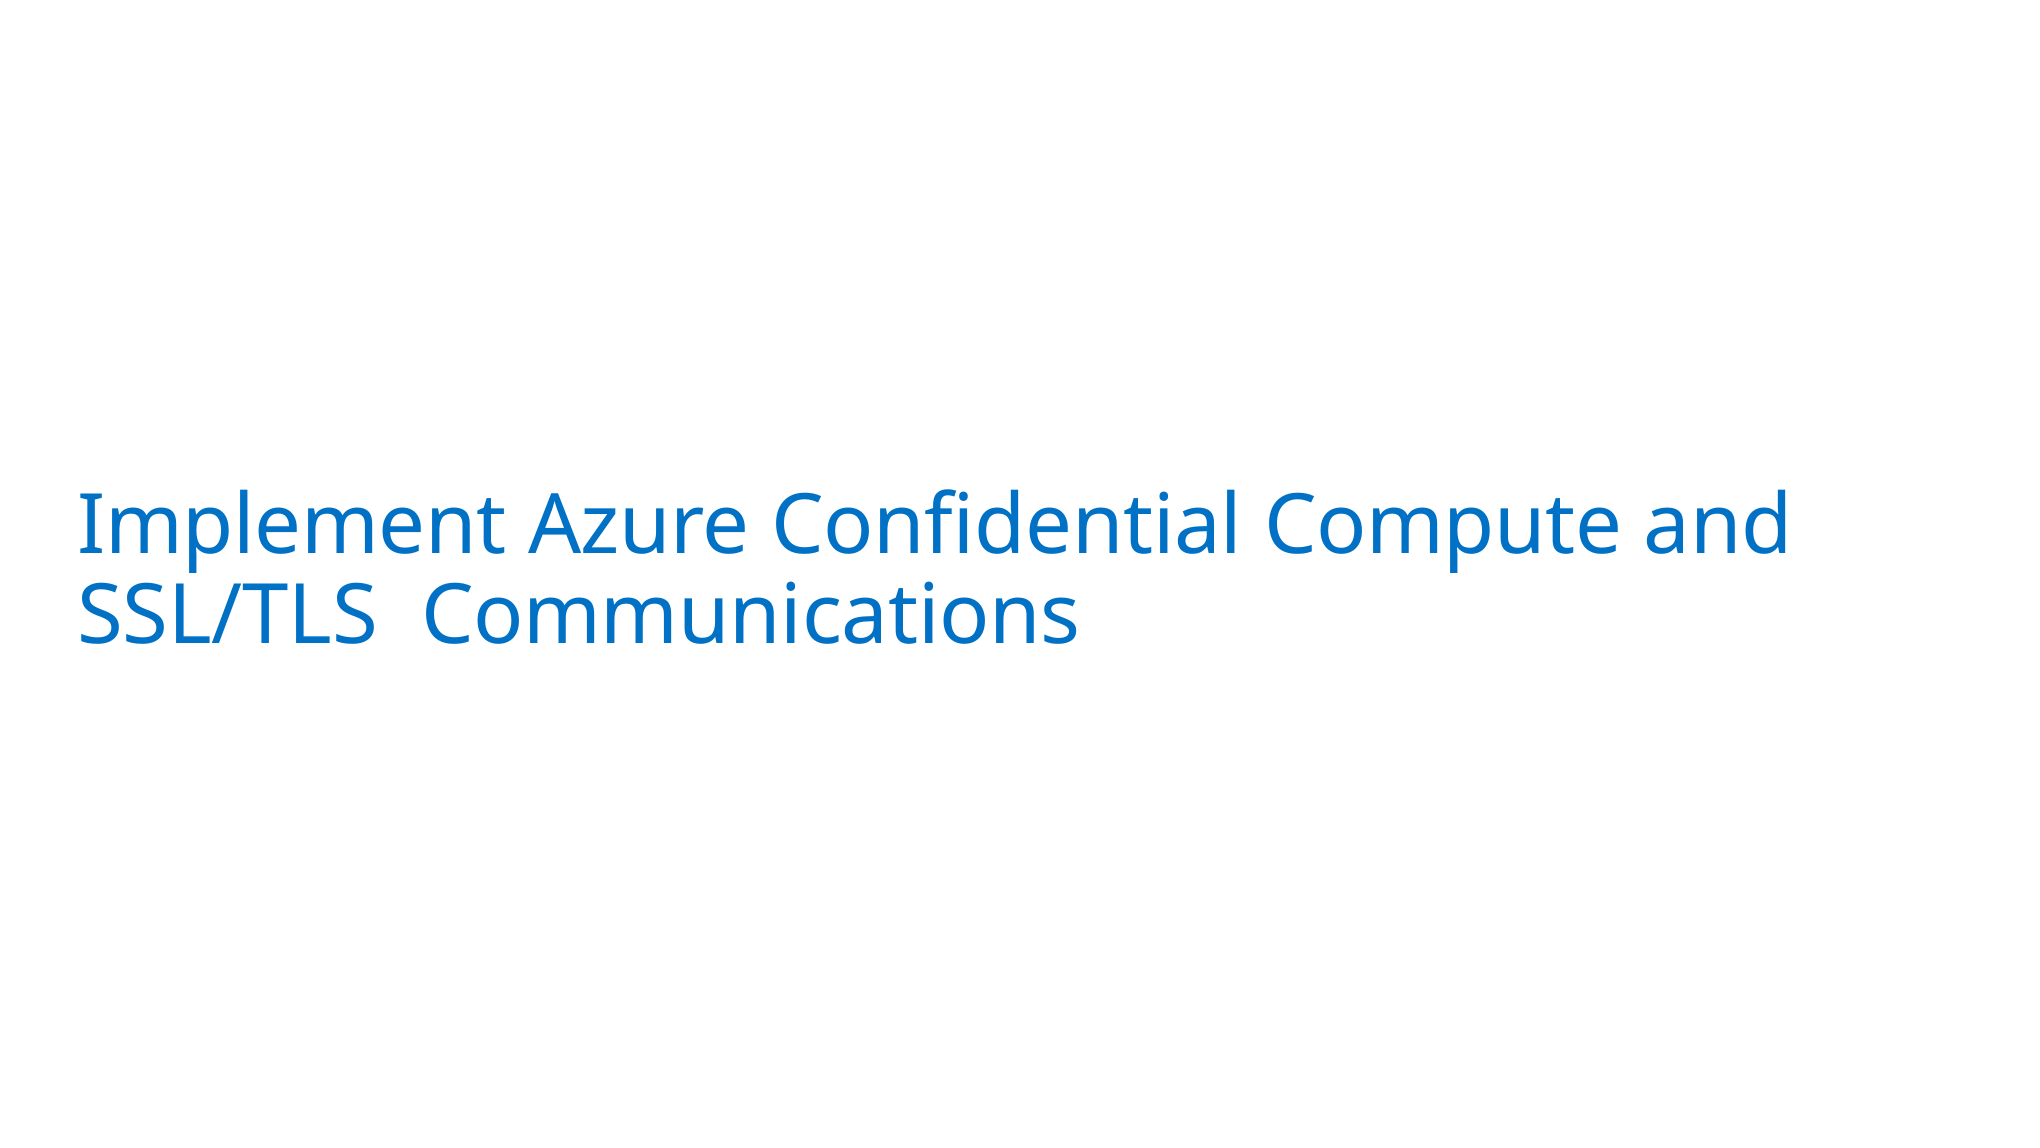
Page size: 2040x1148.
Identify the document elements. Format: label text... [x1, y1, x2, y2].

title Implement Azure Confidential Compute and SSL/TLS Communications [75, 466, 1822, 672]
